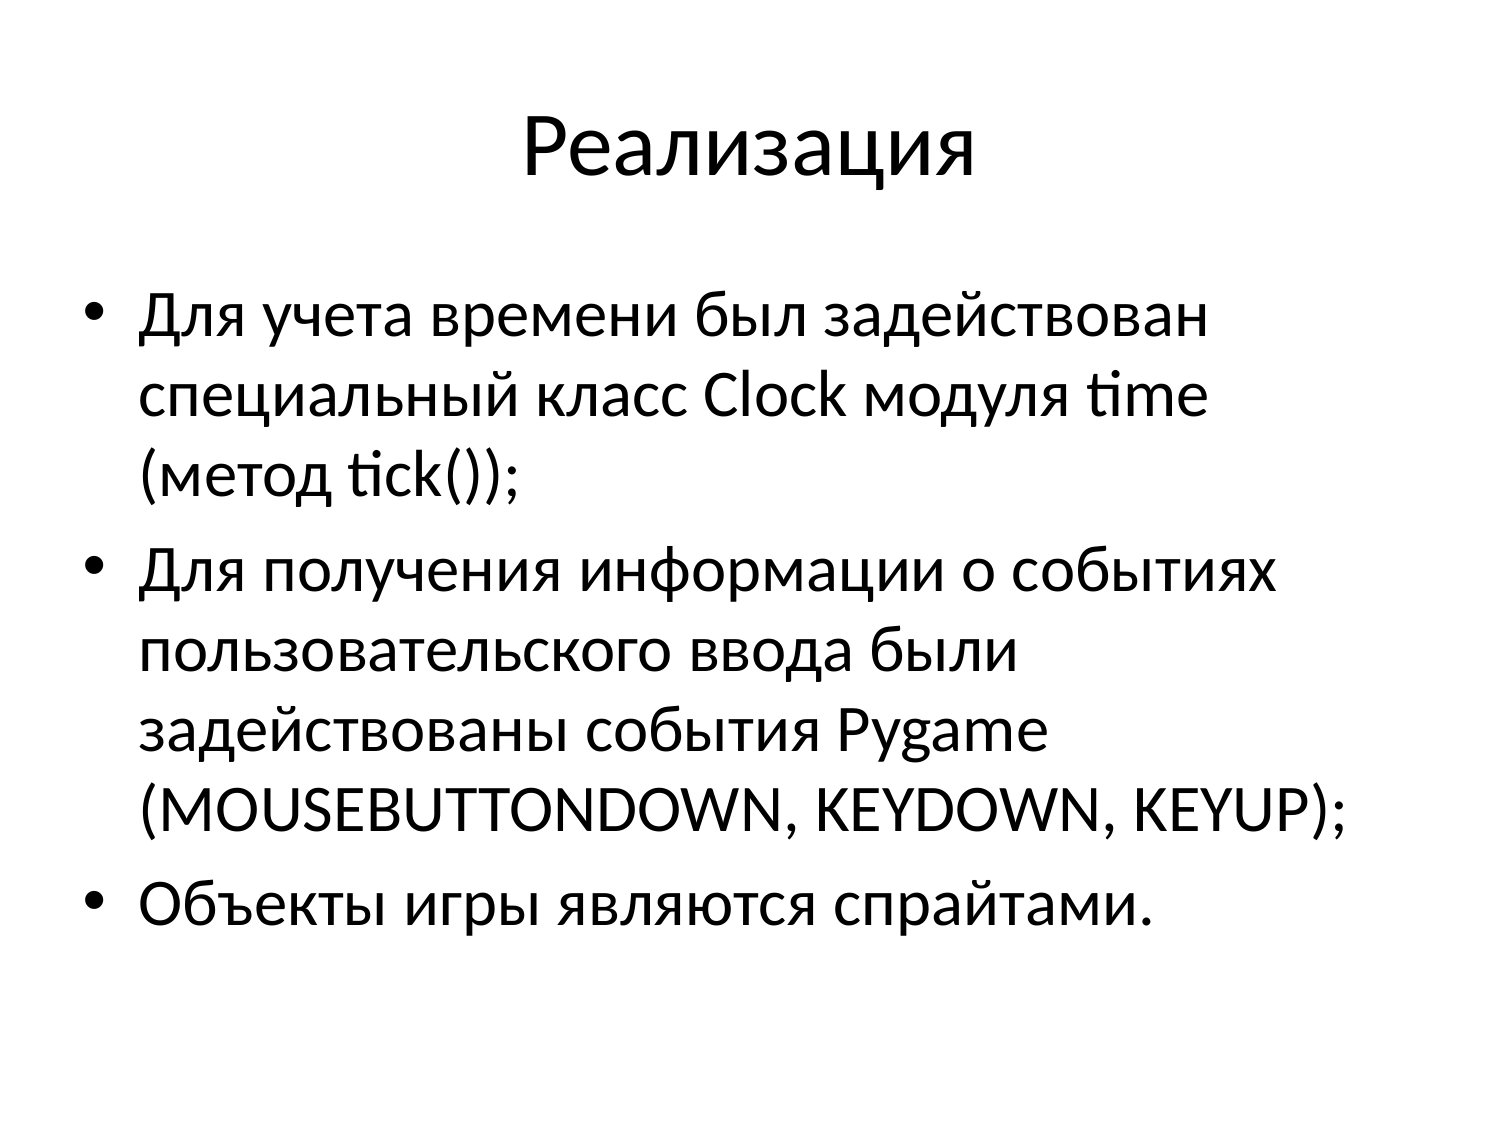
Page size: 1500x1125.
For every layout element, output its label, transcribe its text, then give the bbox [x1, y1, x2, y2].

list Для учета времени был задействован специальный класс Clock модуля time (метод tick()); Для получения информации о событиях пользовательского ввода были задействованы события Pygame (MOUSEBUTTONDOWN, KEYDOWN, KEYUP); Объекты игры являются спрайтами. [74, 261, 1426, 1006]
title Реализация [74, 44, 1426, 234]
